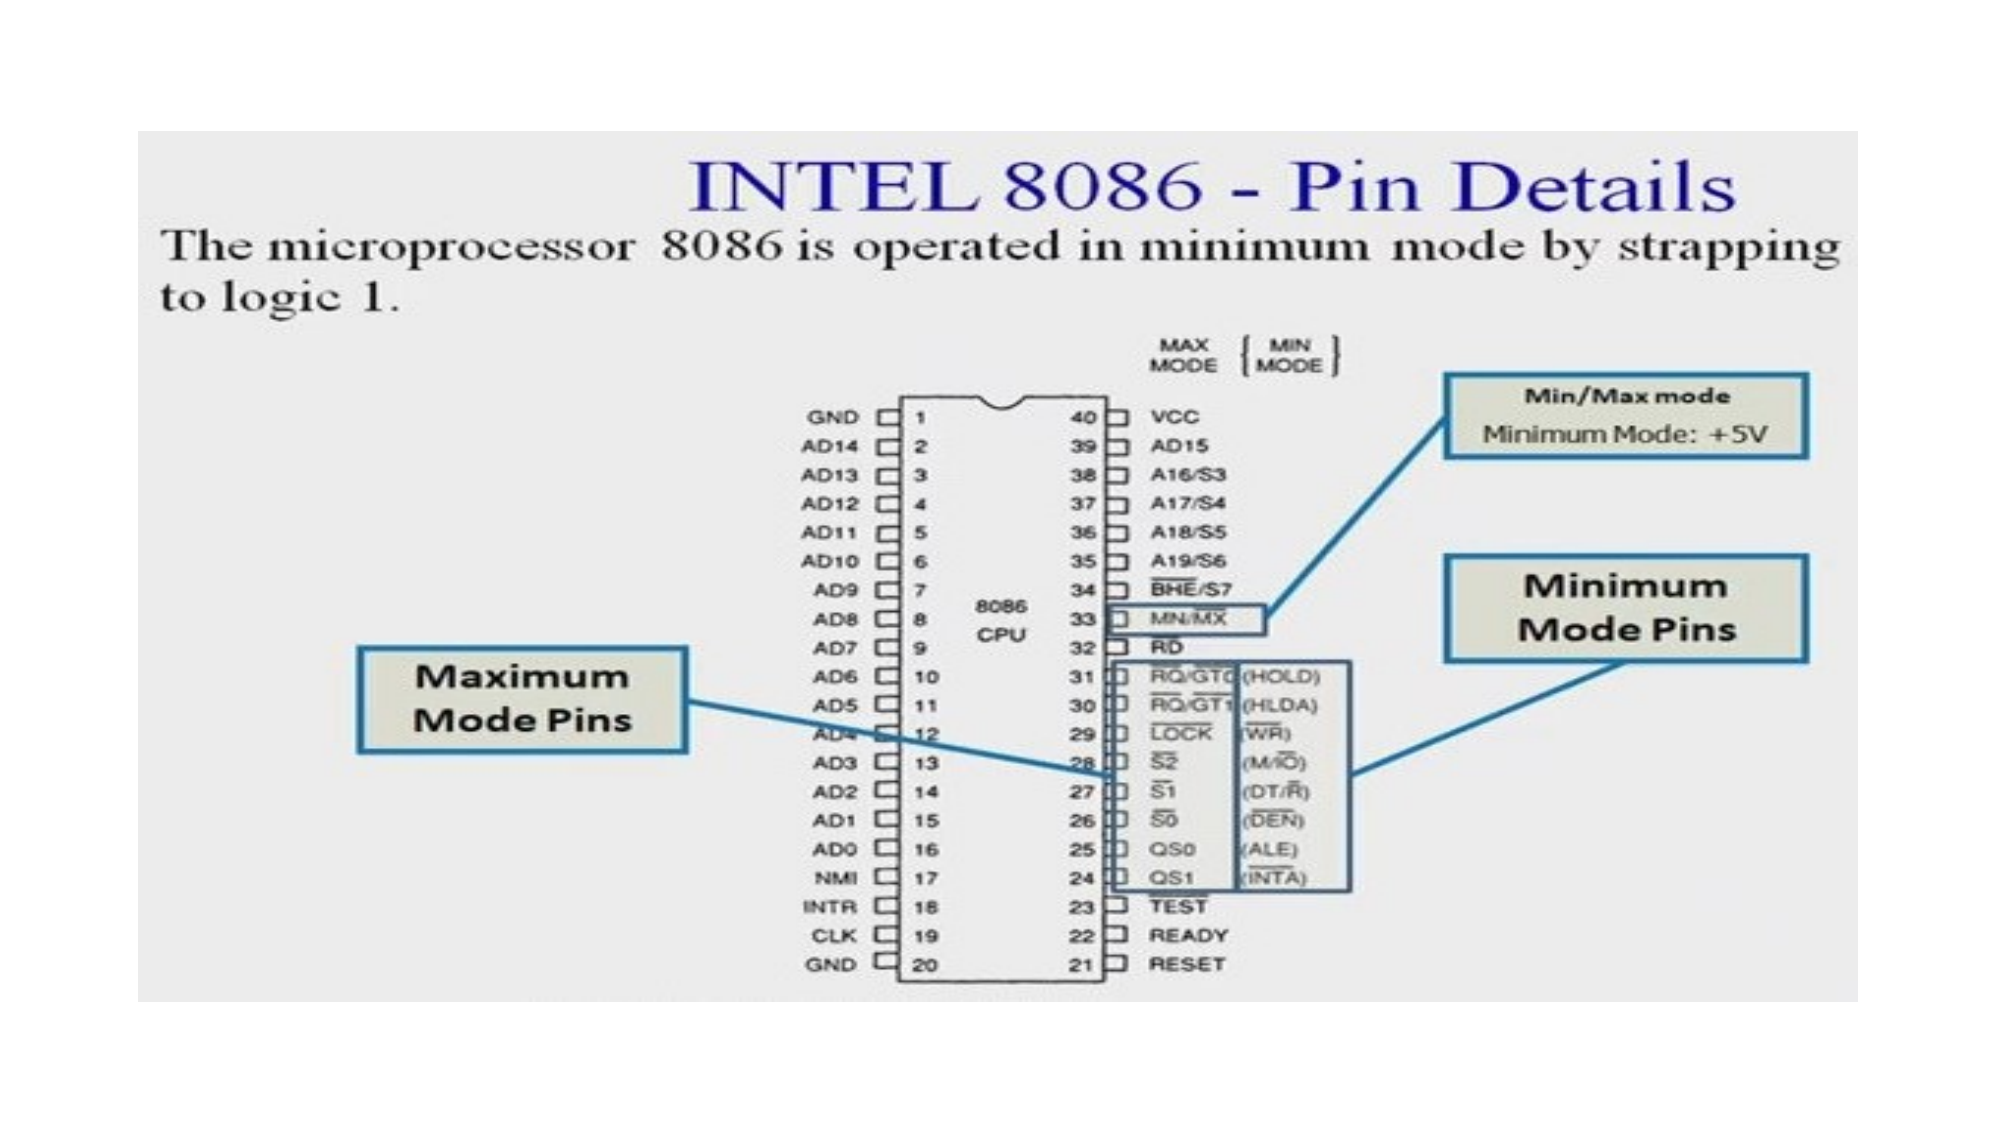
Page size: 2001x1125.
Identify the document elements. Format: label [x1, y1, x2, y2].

picture [138, 131, 1858, 1002]
